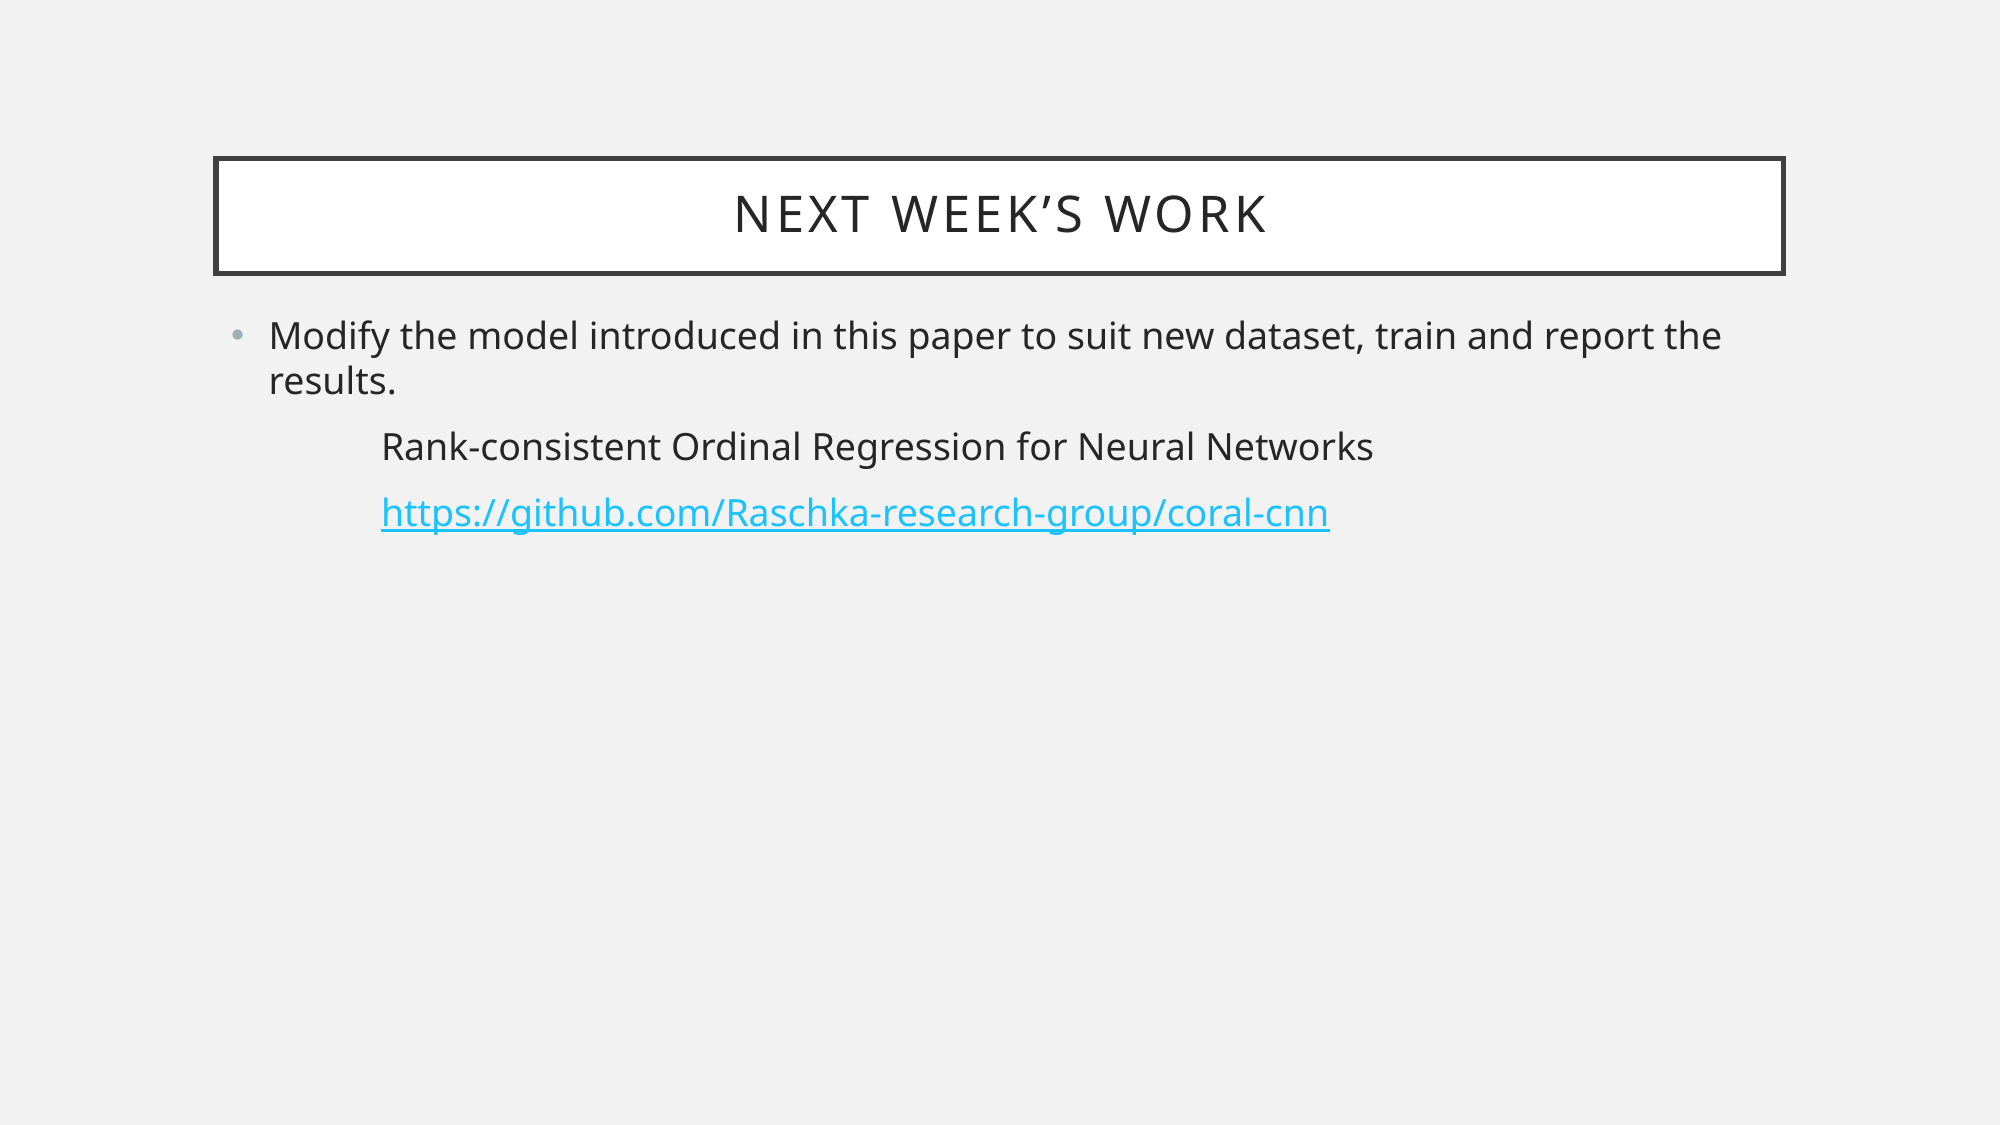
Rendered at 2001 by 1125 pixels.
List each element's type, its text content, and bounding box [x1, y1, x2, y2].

list Modify the model introduced in this paper to suit new dataset, train and report the results. Rank-consistent Ordinal Regression for Neural Networks https://github.com/Raschka-research-group/coral-cnn [216, 304, 1784, 942]
title NEXT week’s work [213, 156, 1786, 276]
